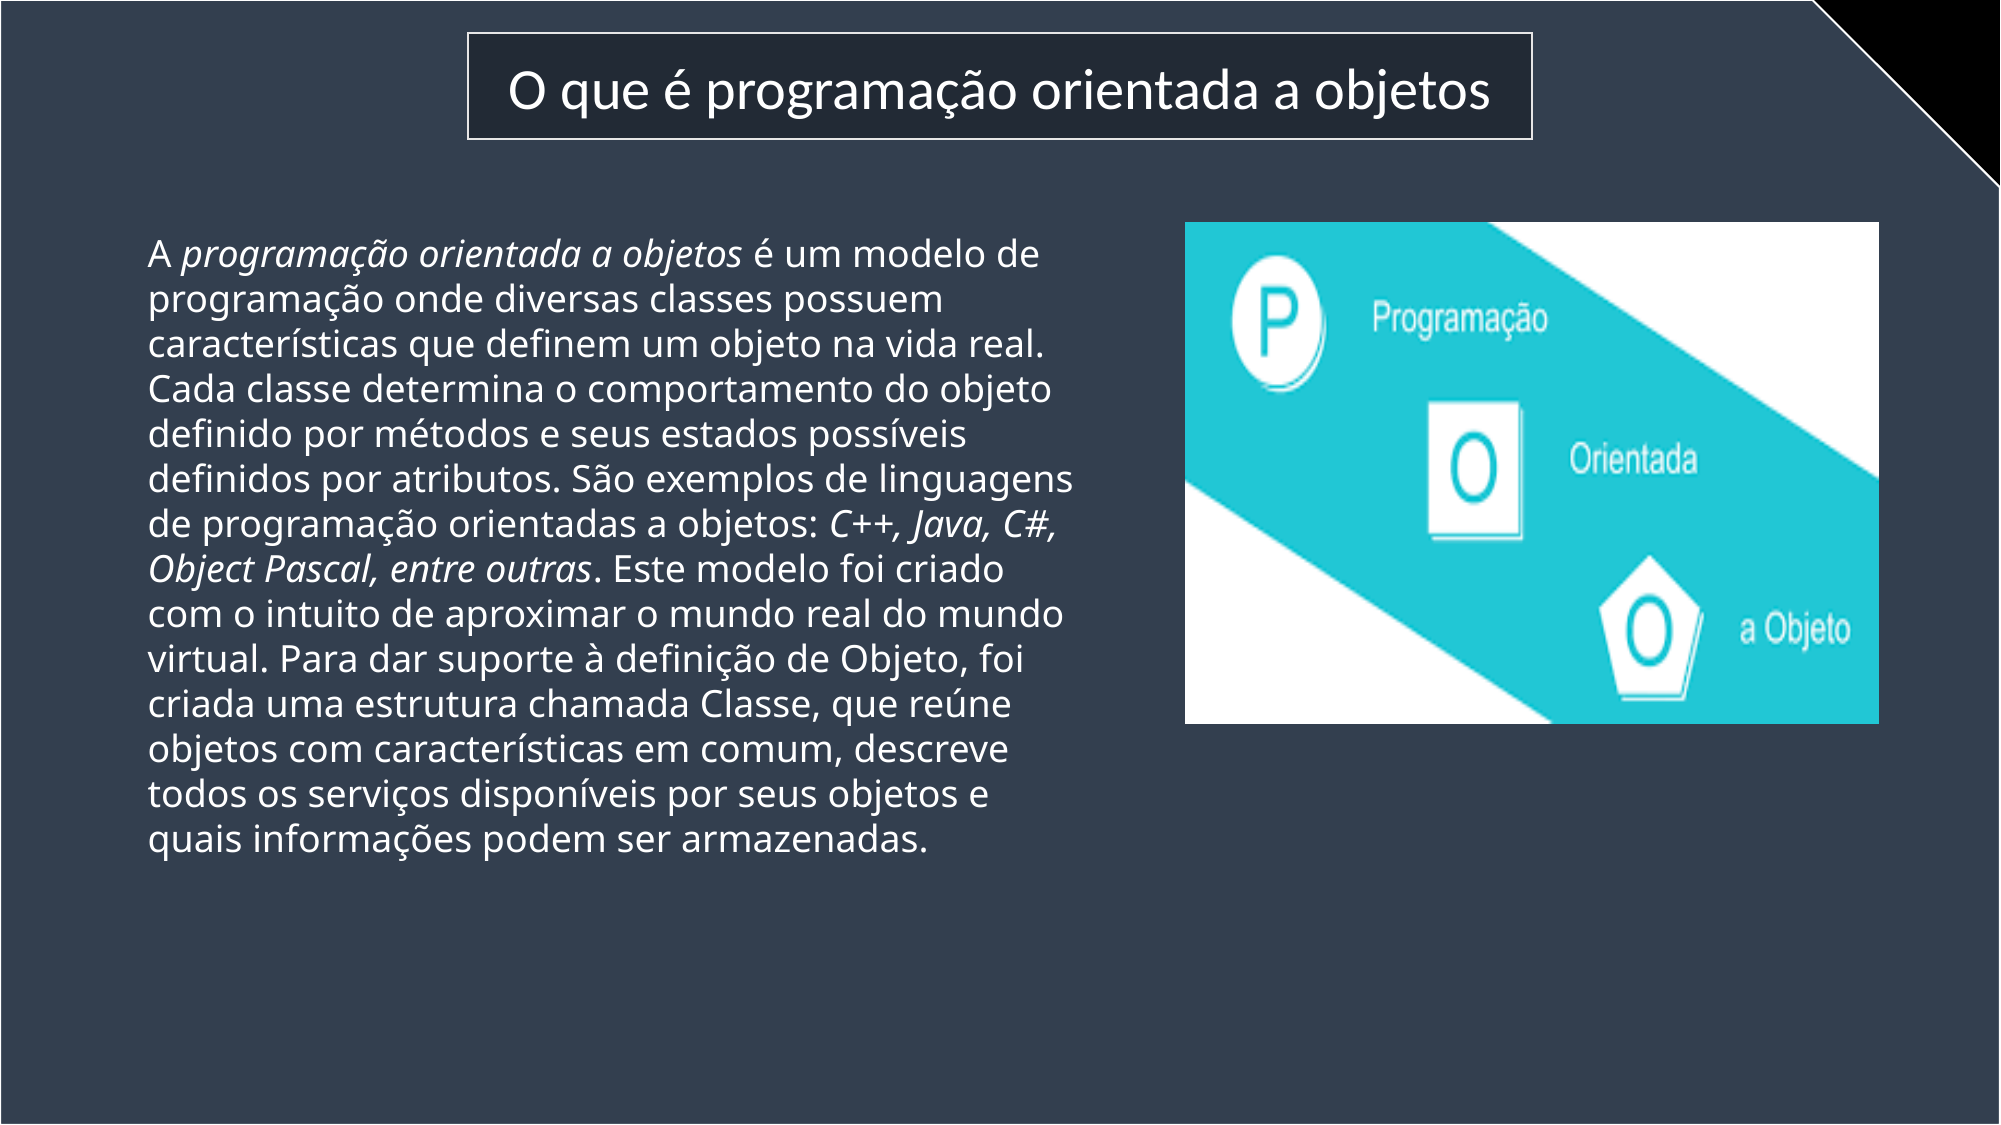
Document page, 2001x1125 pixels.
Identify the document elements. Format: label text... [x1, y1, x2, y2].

text_box A programação orientada a objetos é um modelo de programação onde diversas classes possuem características que definem um objeto na vida real. Cada classe determina o comportamento do objeto definido por métodos e seus estados possíveis definidos por atributos. São exemplos de linguagens de programação orientadas a objetos: C++, Java, C#, Object Pascal, entre outras. Este modelo foi criado com o intuito de aproximar o mundo real do mundo virtual. Para dar suporte à definição de Objeto, foi criada uma estrutura chamada Classe, que reúne objetos com características em comum, descreve todos os serviços disponíveis por seus objetos e quais informações podem ser armazenadas. [132, 222, 1097, 868]
text_box [0, 0, 2000, 1125]
text_box O que é programação orientada a objetos [467, 32, 1533, 140]
picture [1184, 222, 1879, 724]
